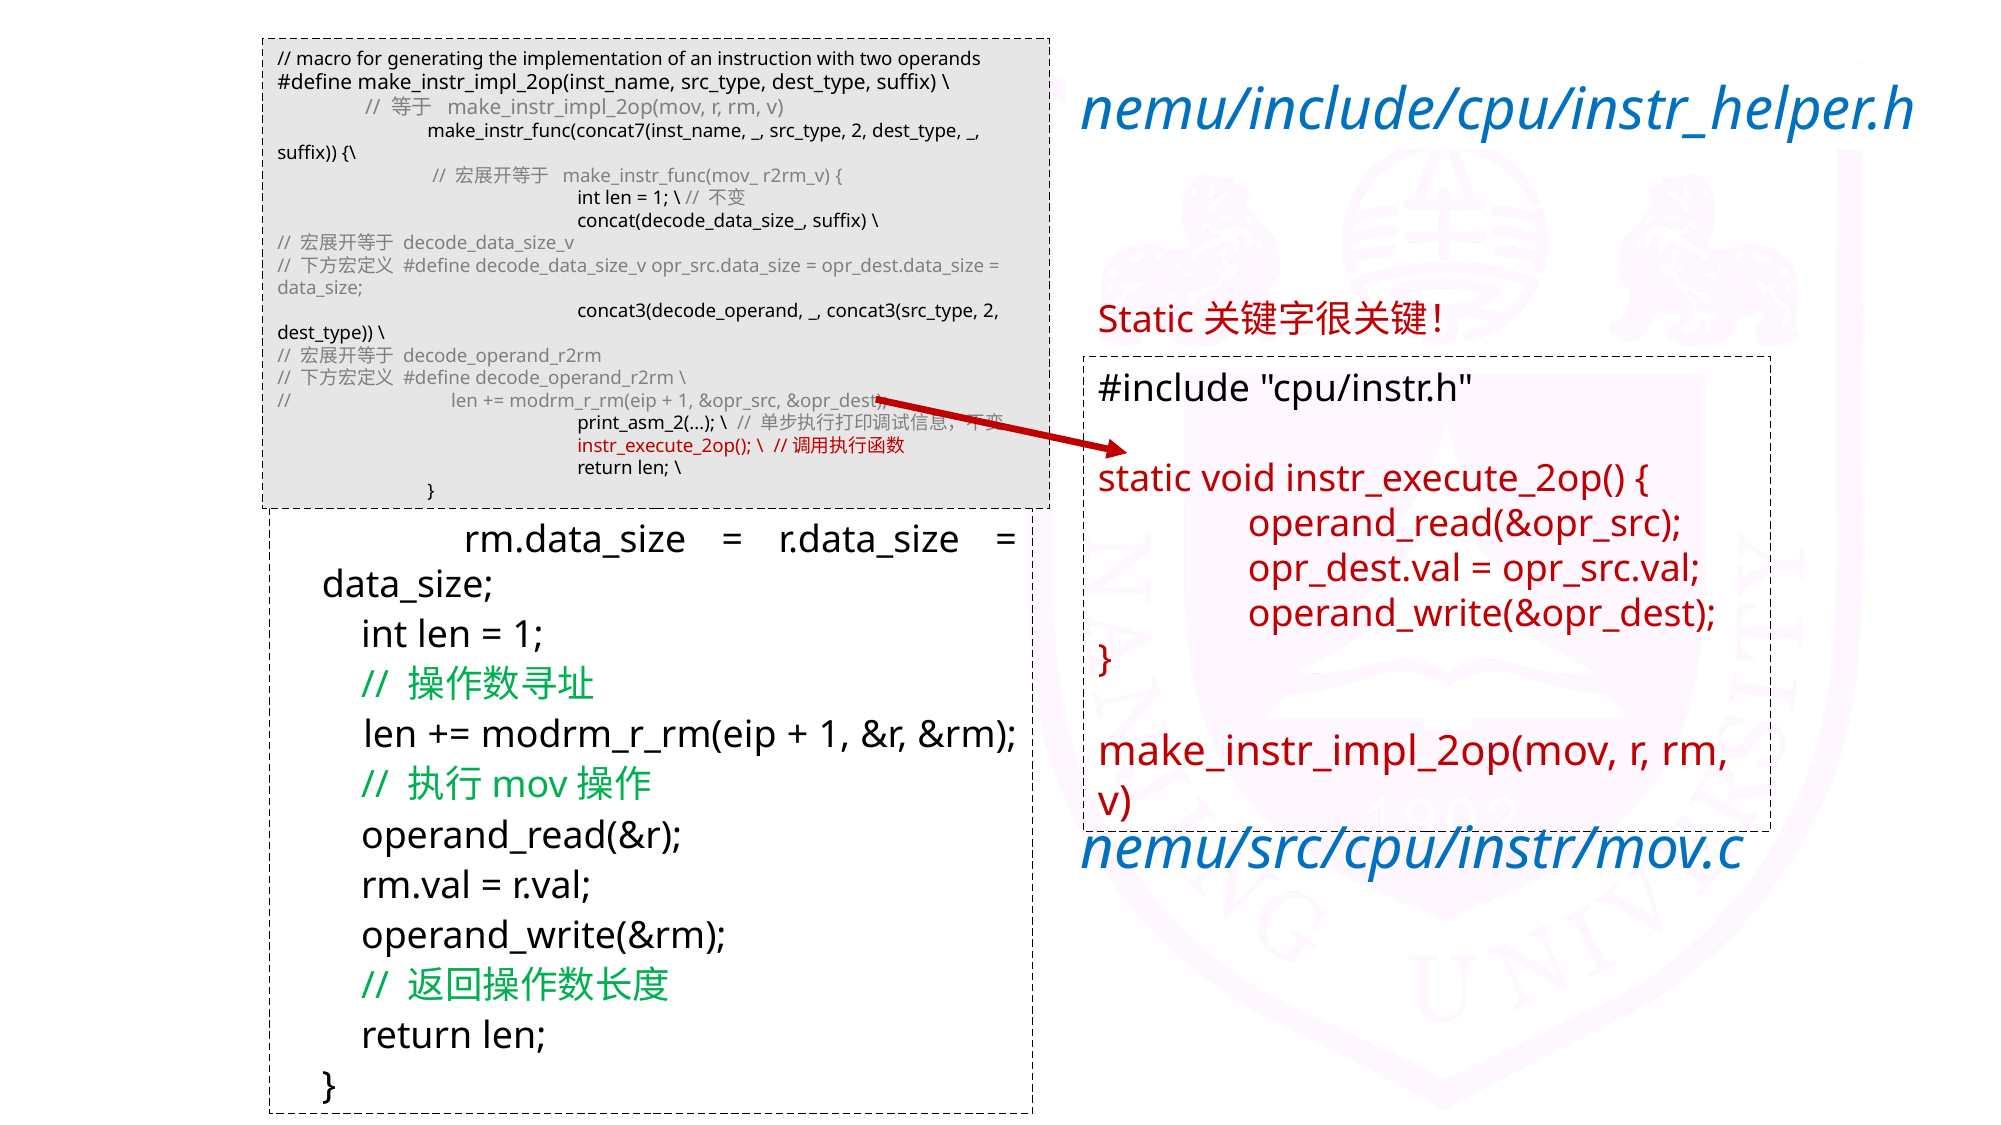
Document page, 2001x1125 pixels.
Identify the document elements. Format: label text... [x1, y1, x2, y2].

text_box // macro for generating the implementation of an instruction with two operands #define make_instr_impl_2op(inst_name, src_type, dest_type, suffix) \ // 等于 make_instr_impl_2op(mov, r, rm, v) make_instr_func(concat7(inst_name, _, src_type, 2, dest_type, _, suffix)) {\ // 宏展开等于 make_instr_func(mov_ r2rm_v) { int len = 1; \ // 不变 concat(decode_data_size_, suffix) \ // 宏展开等于 decode_data_size_v // 下方宏定义 #define decode_data_size_v opr_src.data_size = opr_dest.data_size = data_size; concat3(decode_operand, _, concat3(src_type, 2, dest_type)) \ // 宏展开等于 decode_operand_r2rm // 下方宏定义 #define decode_operand_r2rm \ // len += modrm_r_rm(eip + 1, &opr_src, &opr_dest); print_asm_2(…); \ // 单步执行打印调试信息，不变 instr_execute_2op(); \ //调用执行函数 return len; \ } [262, 38, 1050, 509]
text_box Static关键字很关键！ [1083, 287, 1481, 348]
text_box nemu/src/cpu/instr/mov.c [1065, 803, 1805, 888]
text_box #include "cpu/instr.h" static void instr_execute_2op() { operand_read(&opr_src); opr_dest.val = opr_src.val; operand_write(&opr_dest); } make_instr_impl_2op(mov, r, rm, v) [1083, 356, 1771, 803]
text_box make_instr_func(mov_r2rm_v) { OPERAND r, rm; // 指定操作数长度 rm.data_size = r.data_size = data_size; int len = 1; // 操作数寻址 len += modrm_r_rm(eip + 1, &r, &rm); // 执行mov操作 operand_read(&r); rm.val = r.val; operand_write(&rm); // 返回操作数长度 return len; } [269, 509, 1033, 1114]
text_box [875, 399, 1128, 454]
text_box nemu/include/cpu/instr_helper.h [1065, 64, 1943, 149]
